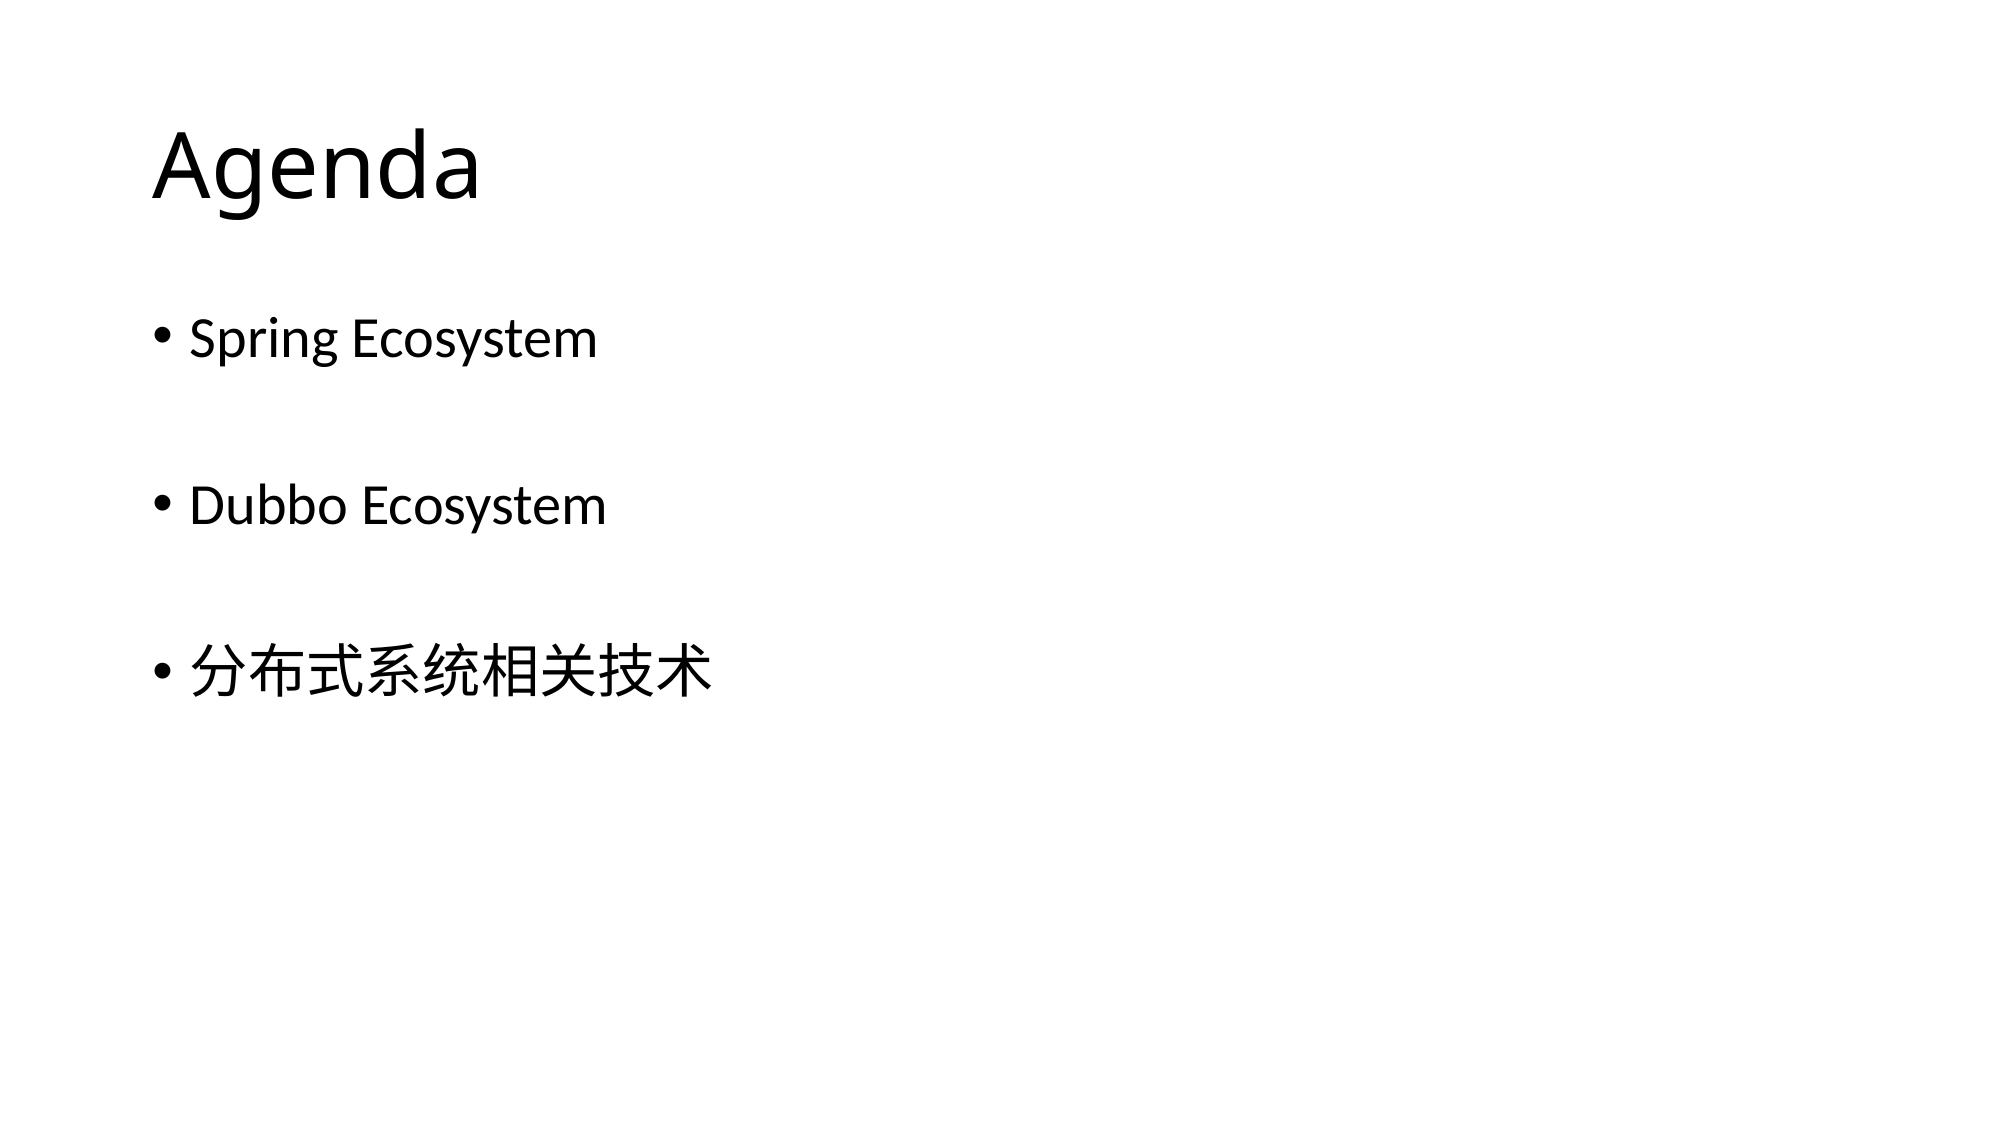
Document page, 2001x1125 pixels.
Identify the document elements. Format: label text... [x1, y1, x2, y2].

title Agenda [137, 59, 1863, 278]
list Spring Ecosystem Dubbo Ecosystem 分布式系统相关技术 [137, 299, 1863, 1014]
